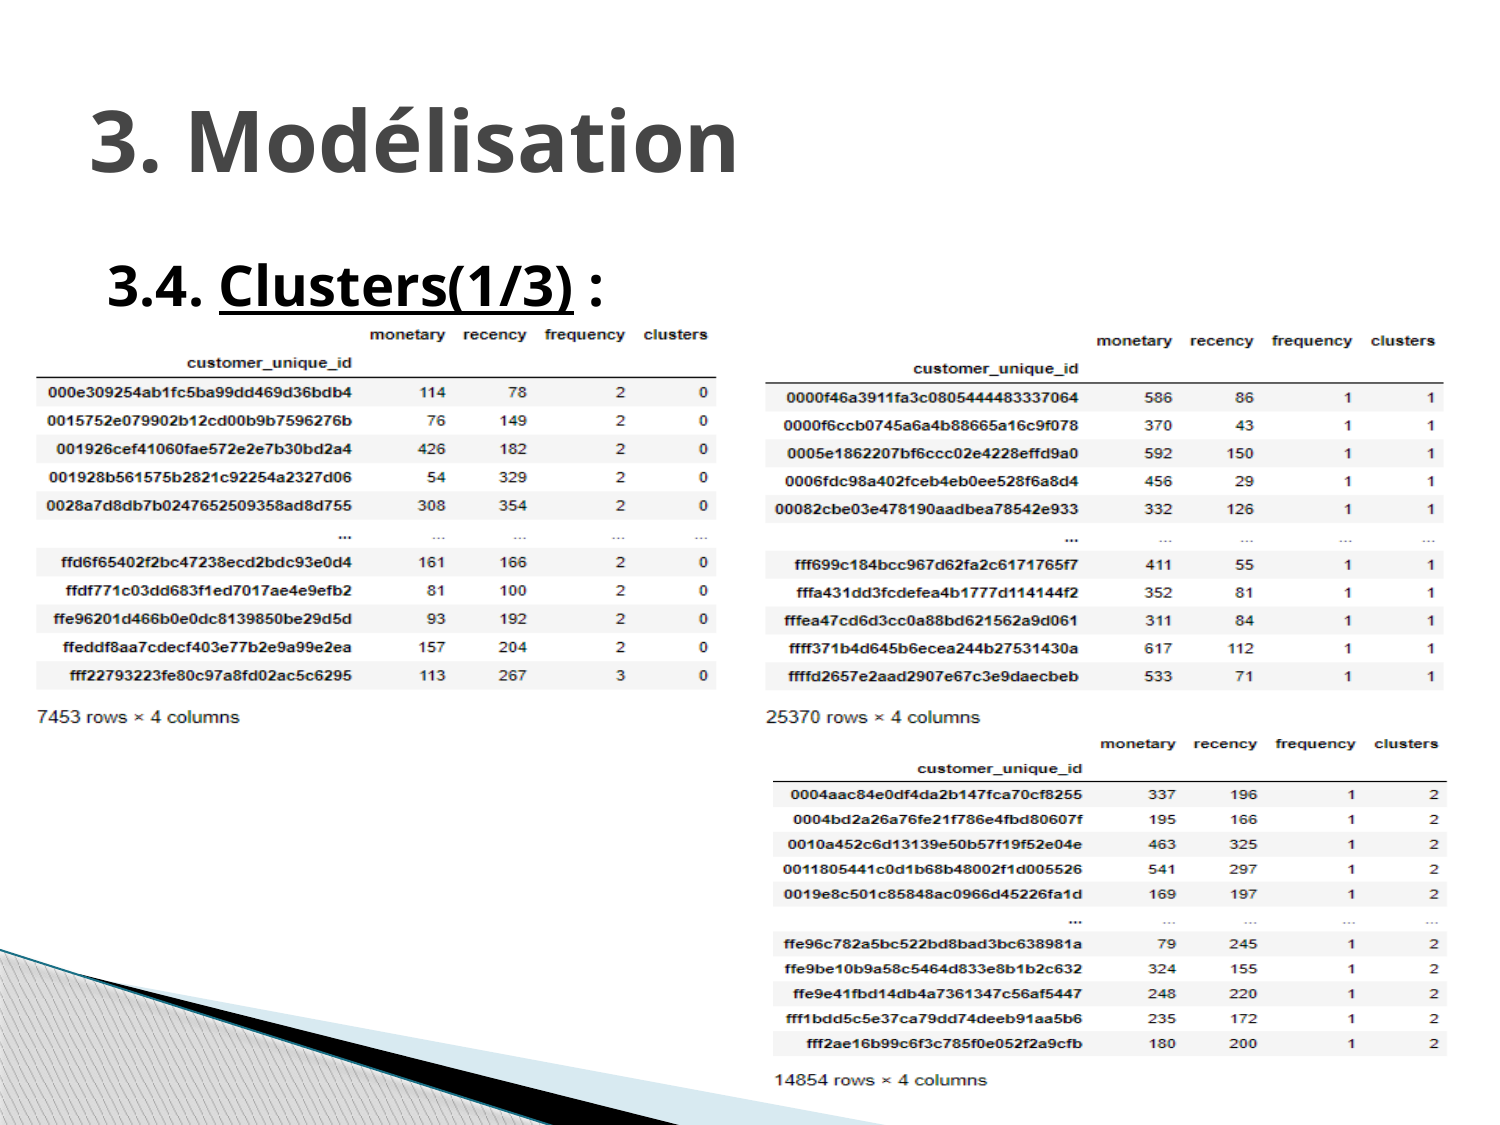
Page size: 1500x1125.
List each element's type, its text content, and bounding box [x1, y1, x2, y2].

title 3. Modélisation [75, 45, 1425, 233]
picture [761, 327, 1447, 727]
list 3.4. Clusters(1/3) : [75, 243, 1425, 986]
picture [773, 738, 1455, 1091]
picture [34, 327, 744, 727]
